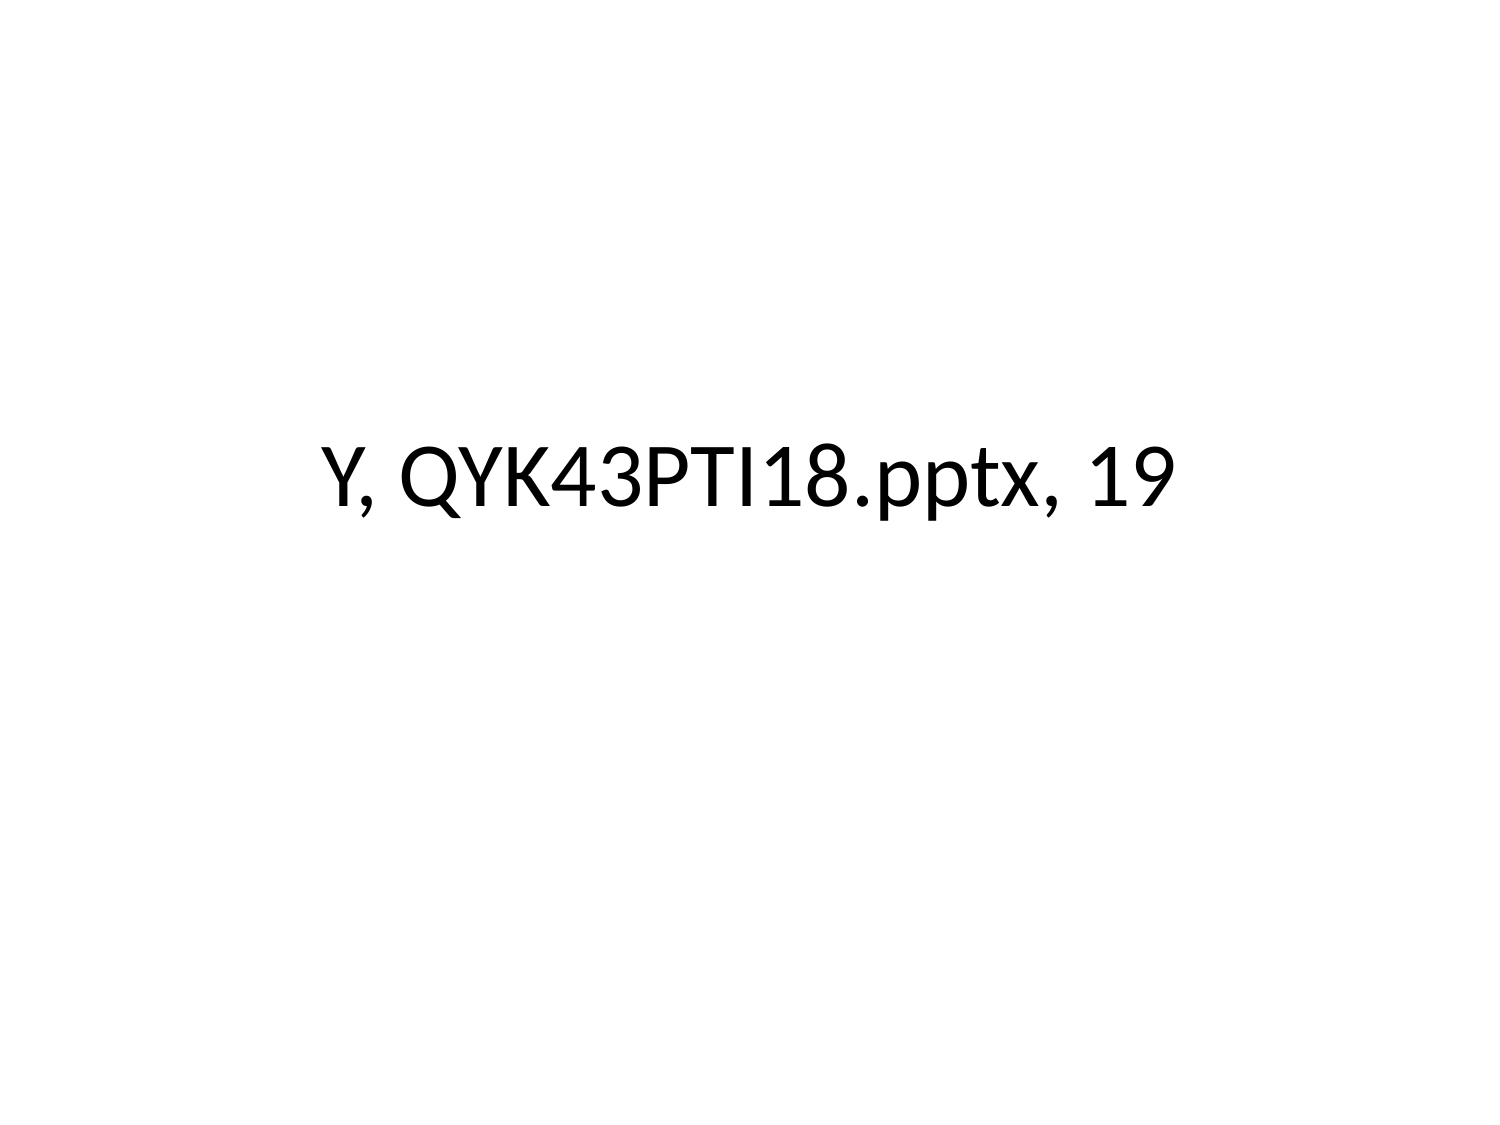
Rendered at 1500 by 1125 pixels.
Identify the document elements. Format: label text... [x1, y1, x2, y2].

title Y, QYK43PTI18.pptx, 19 [112, 349, 1388, 591]
